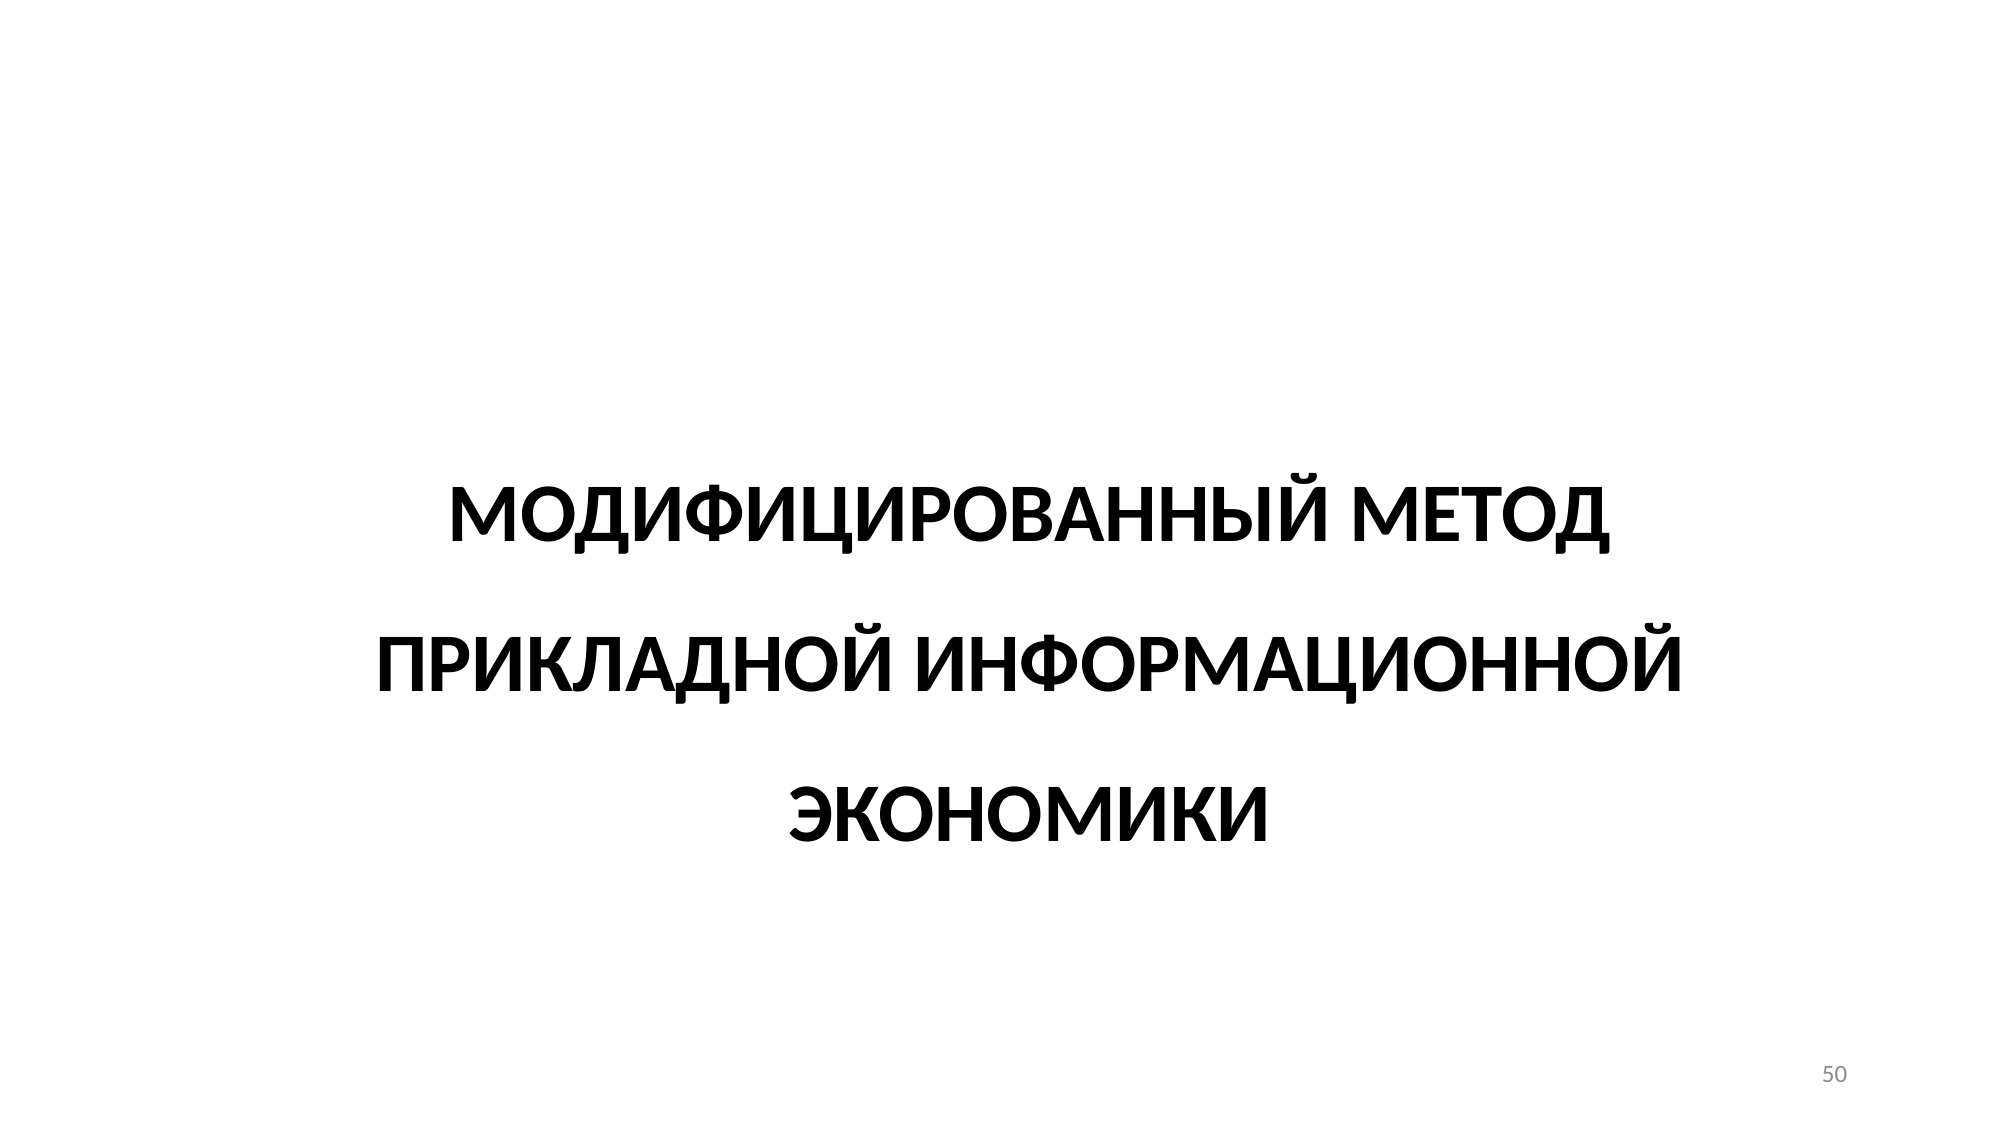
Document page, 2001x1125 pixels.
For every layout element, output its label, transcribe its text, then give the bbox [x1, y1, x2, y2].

slide_number 50 [1412, 1042, 1863, 1103]
list МОДИФИЦИРОВАННЫЙ МЕТОД ПРИКЛАДНОЙ ИНФОРМАЦИОННОЙ ЭКОНОМИКИ [167, 401, 1893, 700]
